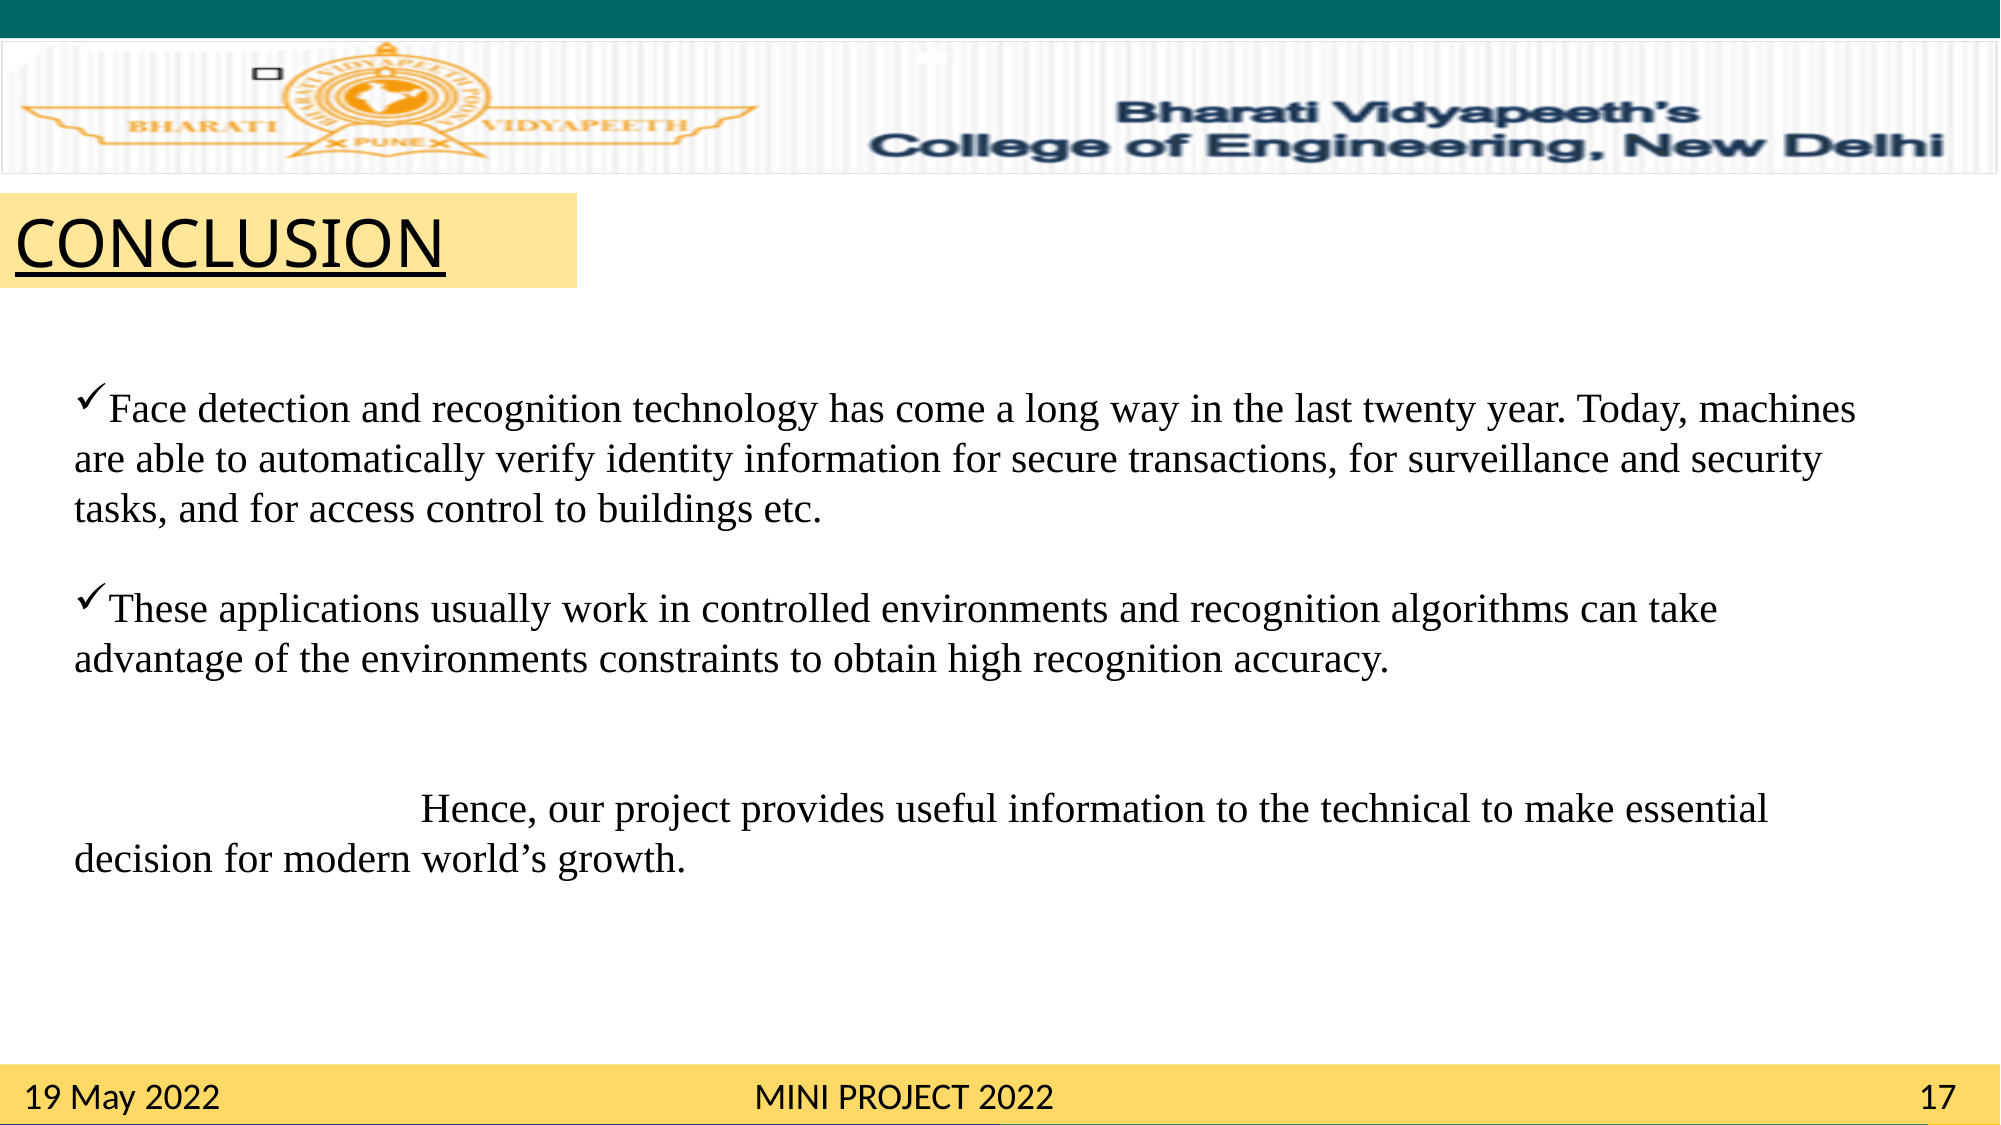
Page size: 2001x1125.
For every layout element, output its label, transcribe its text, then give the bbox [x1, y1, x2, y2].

picture [0, 40, 2000, 175]
text_box CONCLUSION [0, 193, 577, 288]
text_box 19 May 2022 MINI PROJECT 2022 17 [0, 1064, 2000, 1125]
text_box Face detection and recognition technology has come a long way in the last twenty year. Today, machines are able to automatically verify identity information for secure transactions, for surveillance and security tasks, and for access control to buildings etc. These applications usually work in controlled environments and recognition algorithms can take advantage of the environments constraints to obtain high recognition accuracy. Hence, our project provides useful information to the technical to make essential decision for modern world’s growth. [59, 373, 1896, 889]
